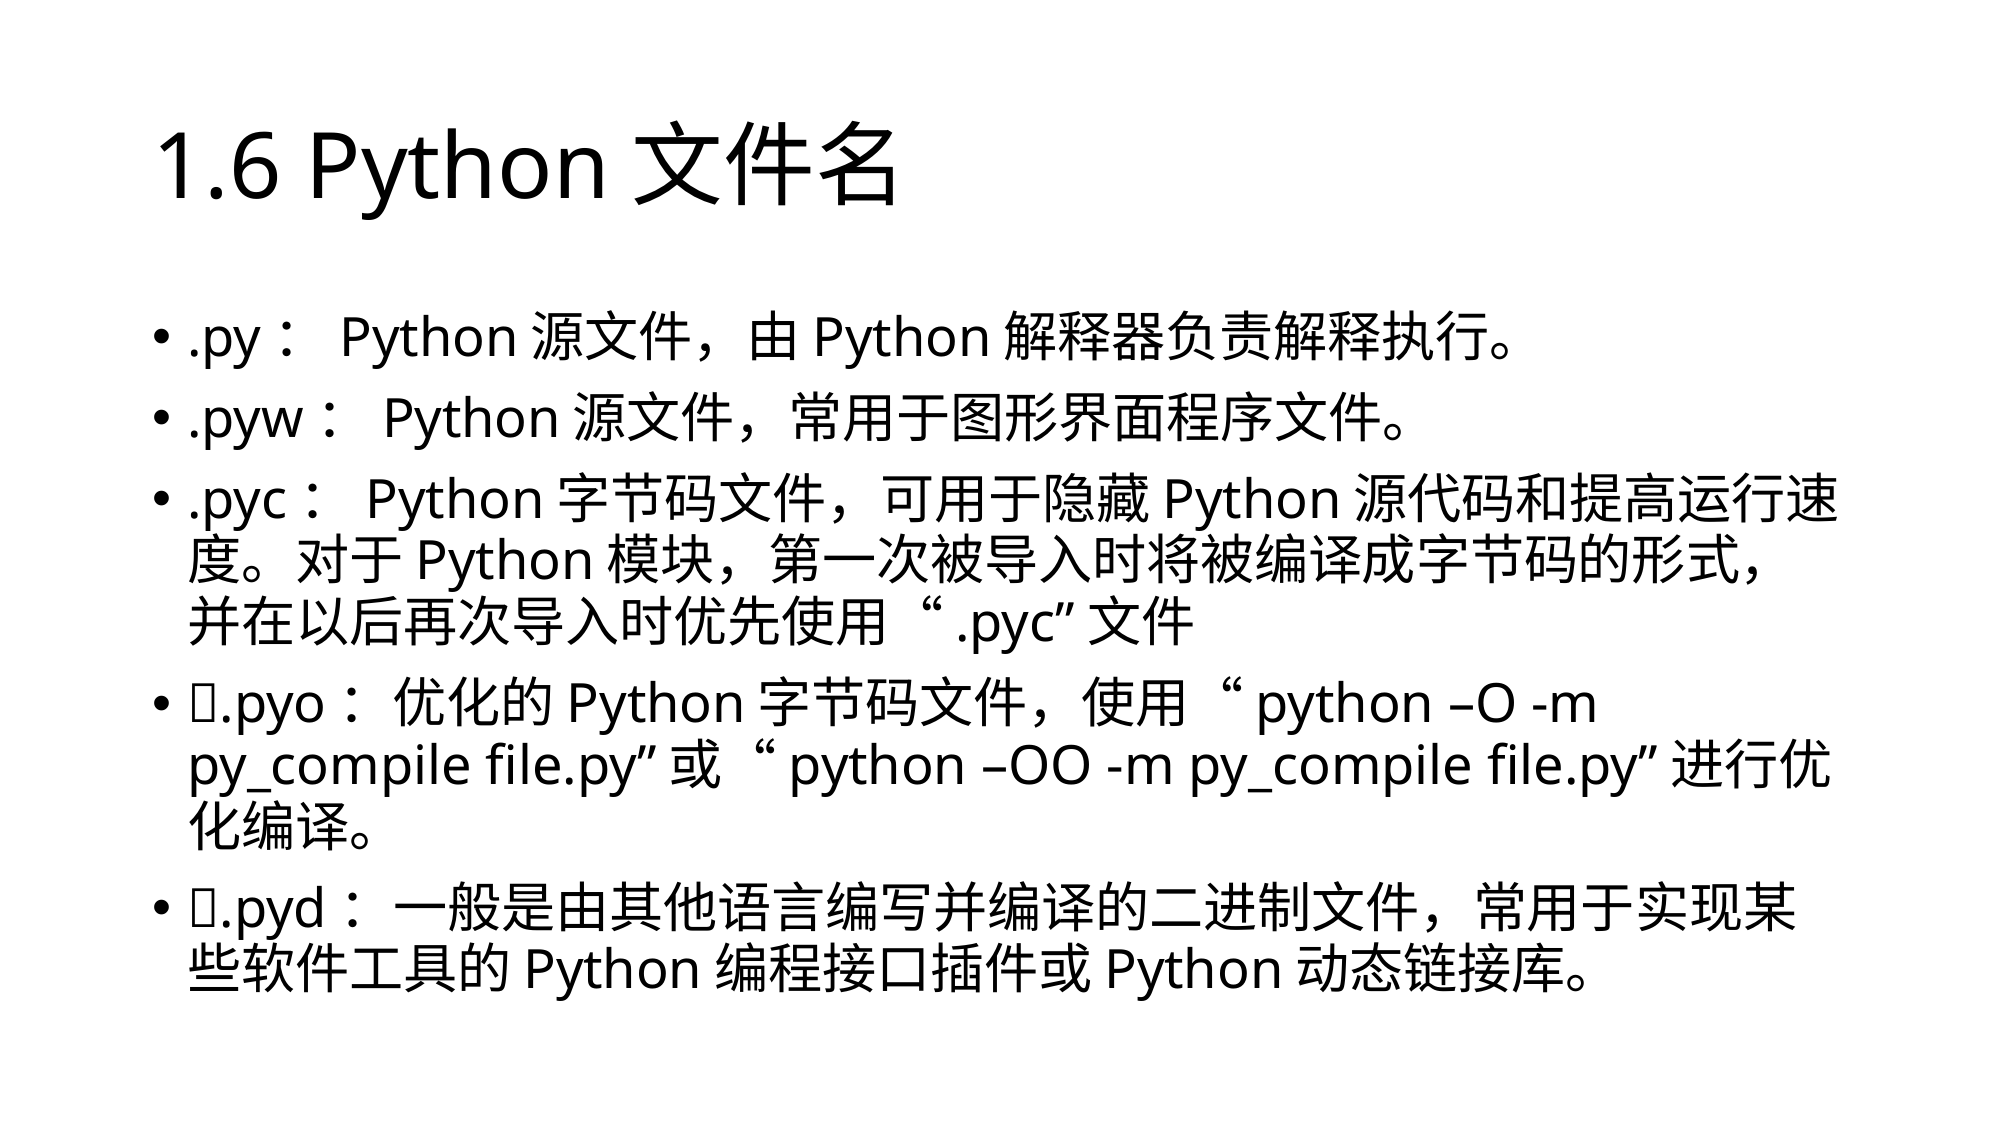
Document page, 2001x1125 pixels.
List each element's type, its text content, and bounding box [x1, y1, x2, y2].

list .py：Python源文件，由Python解释器负责解释执行。 .pyw：Python源文件，常用于图形界面程序文件。 .pyc：Python字节码文件，可用于隐藏Python源代码和提高运行速度。对于Python模块，第一次被导入时将被编译成字节码的形式，并在以后再次导入时优先使用“.pyc”文件 .pyo：优化的Python字节码文件，使用“python –O -m py_compile file.py”或“python –OO -m py_compile file.py”进行优化编译。 .pyd：一般是由其他语言编写并编译的二进制文件，常用于实现某些软件工具的Python编程接口插件或Python动态链接库。 [137, 299, 1863, 1014]
title 1.6 Python文件名 [137, 59, 1863, 278]
